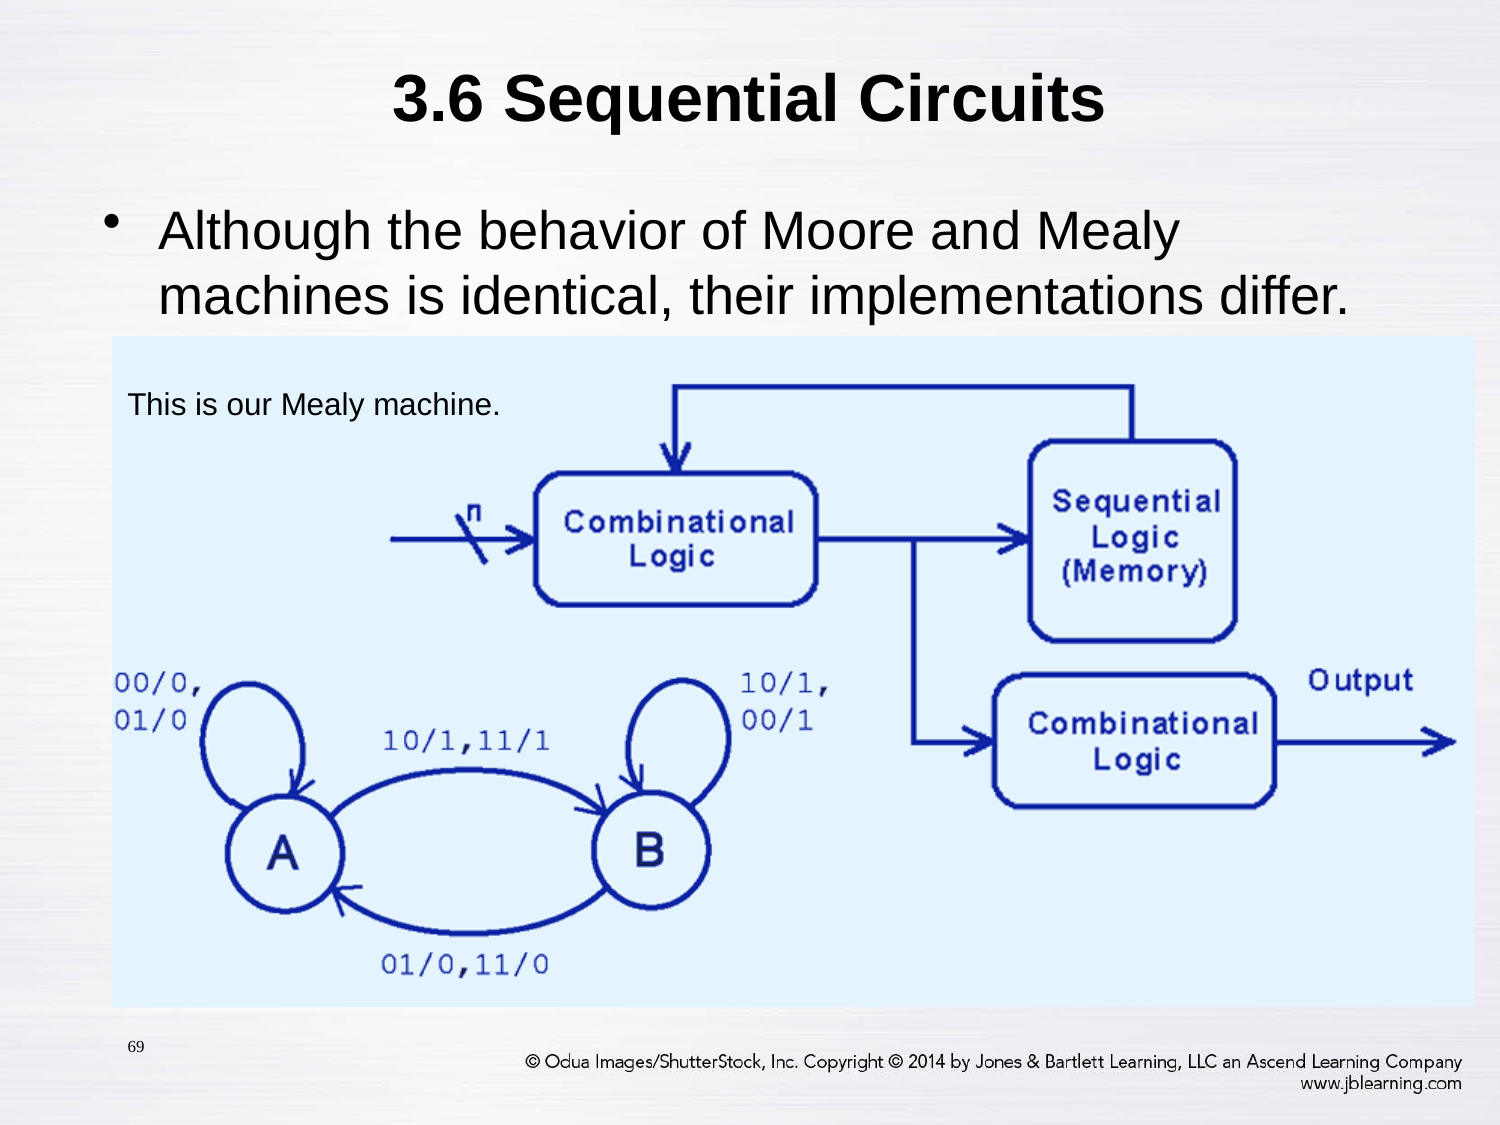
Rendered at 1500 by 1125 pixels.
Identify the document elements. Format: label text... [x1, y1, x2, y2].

picture [0, 0, 1500, 1125]
slide_number 69 [112, 1025, 425, 1100]
title 3.6 Sequential Circuits [262, 50, 1238, 140]
list Although the behavior of Moore and Mealy machines is identical, their implementations differ. [87, 187, 1413, 350]
